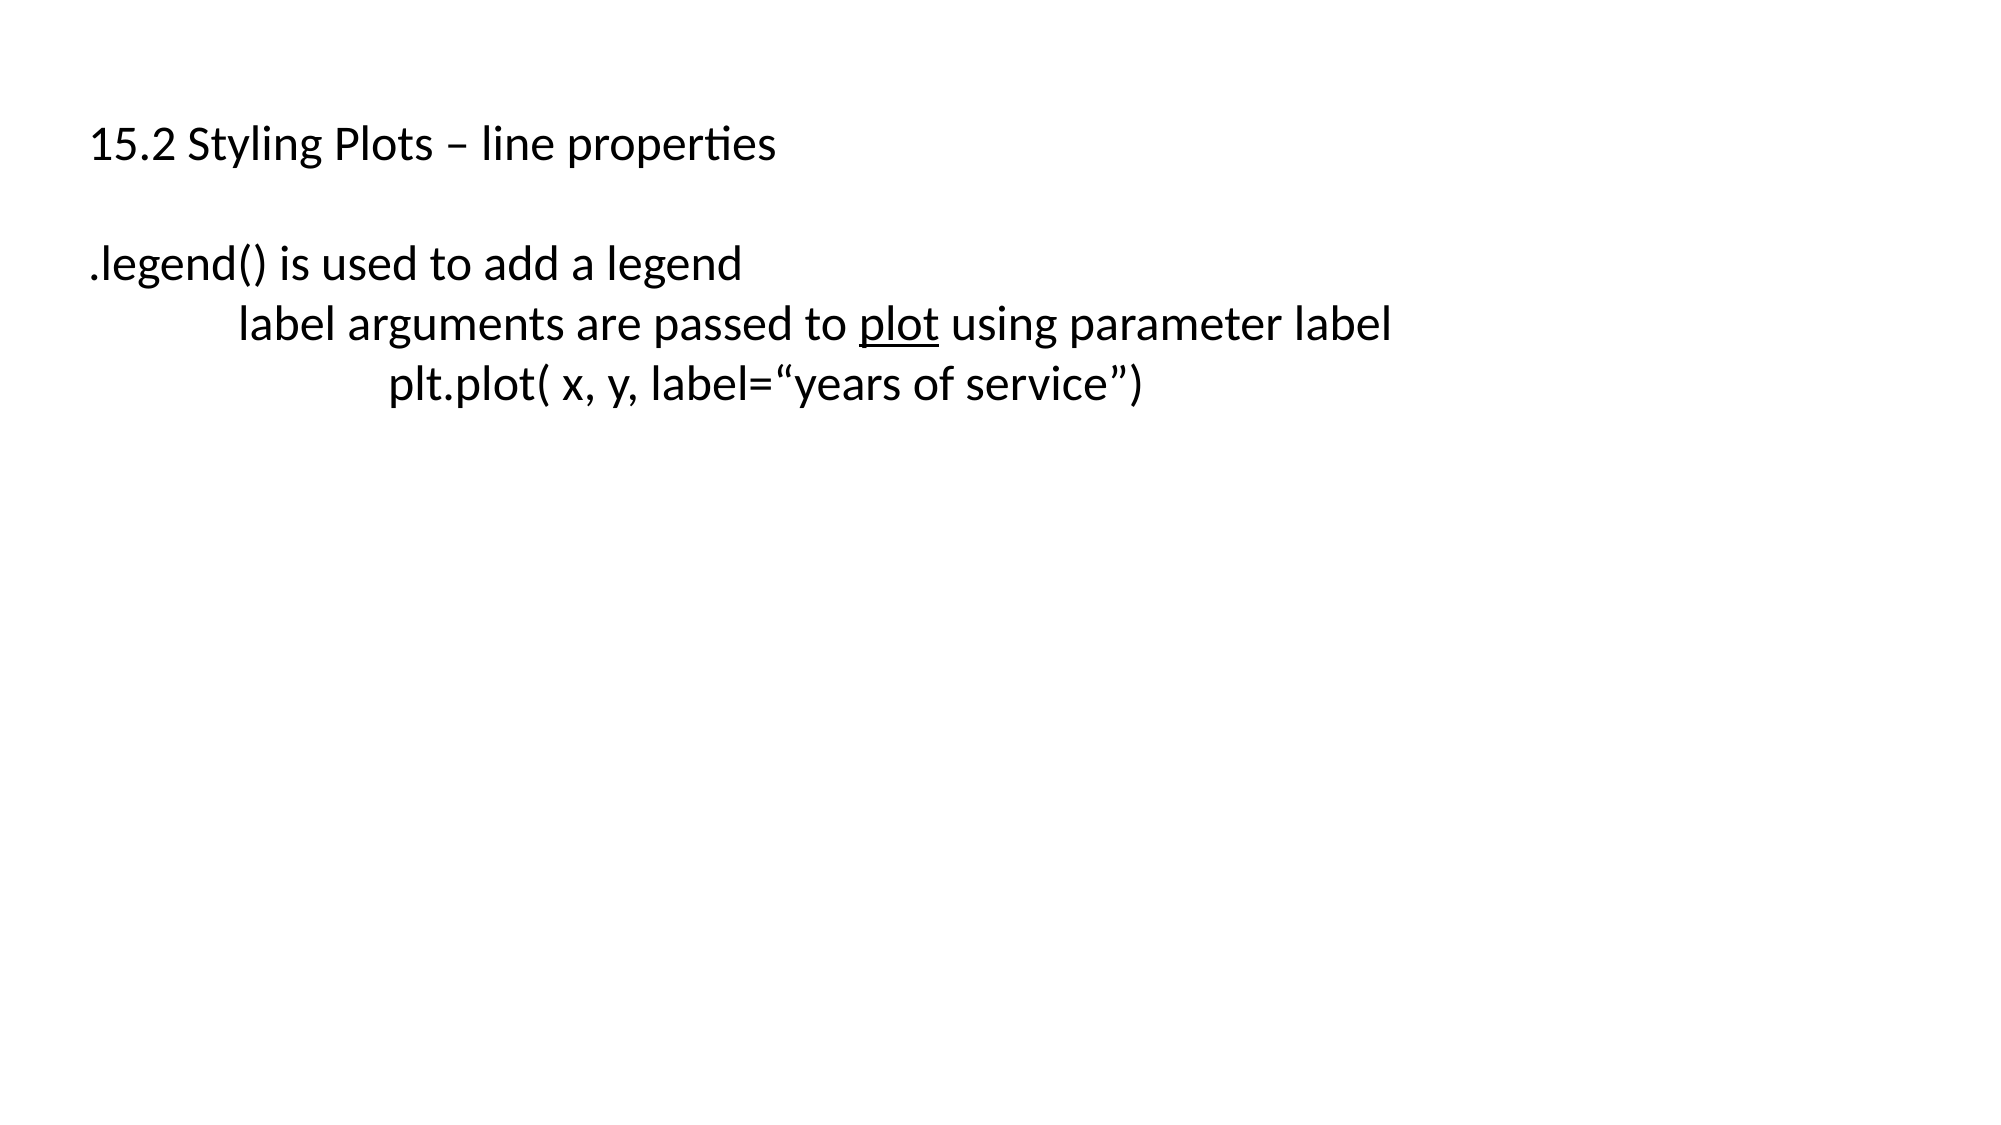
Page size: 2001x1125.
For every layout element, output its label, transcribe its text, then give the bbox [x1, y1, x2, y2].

text_box 15.2 Styling Plots – line properties .legend() is used to add a legend label arguments are passed to plot using parameter label plt.plot( x, y, label=“years of service”) [73, 103, 1944, 418]
